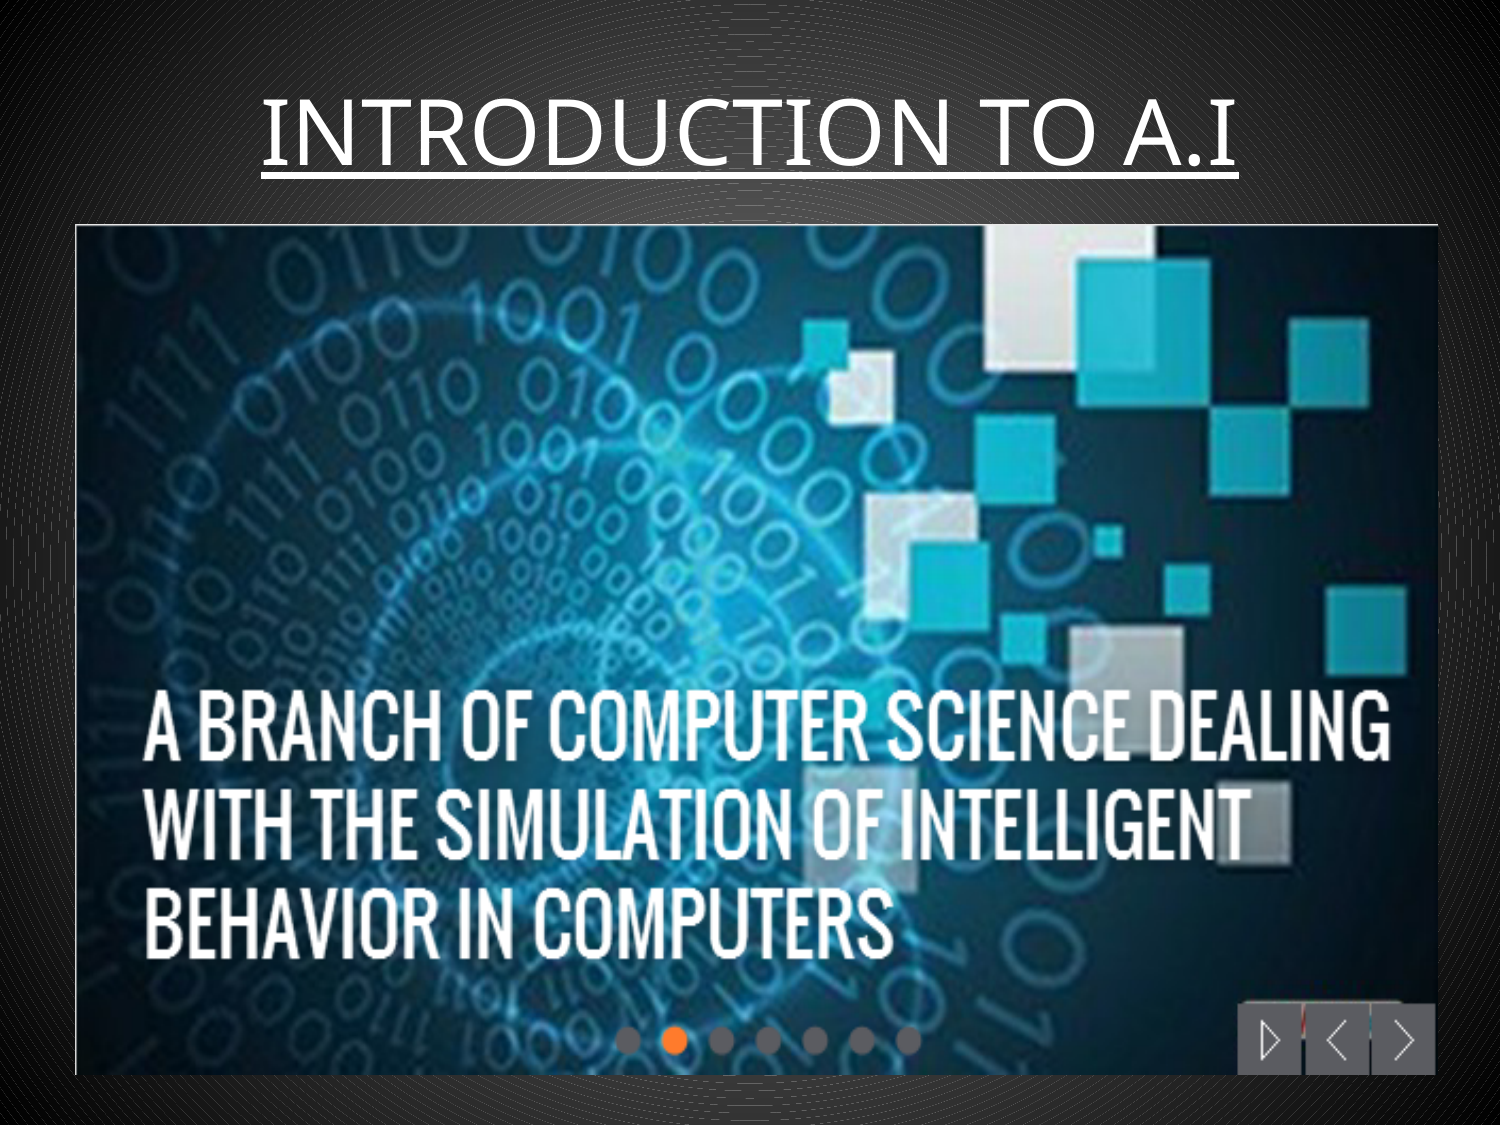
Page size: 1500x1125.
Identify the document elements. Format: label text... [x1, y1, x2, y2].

title INTRODUCTION TO A.I [75, 45, 1425, 213]
picture [74, 224, 1438, 1076]
